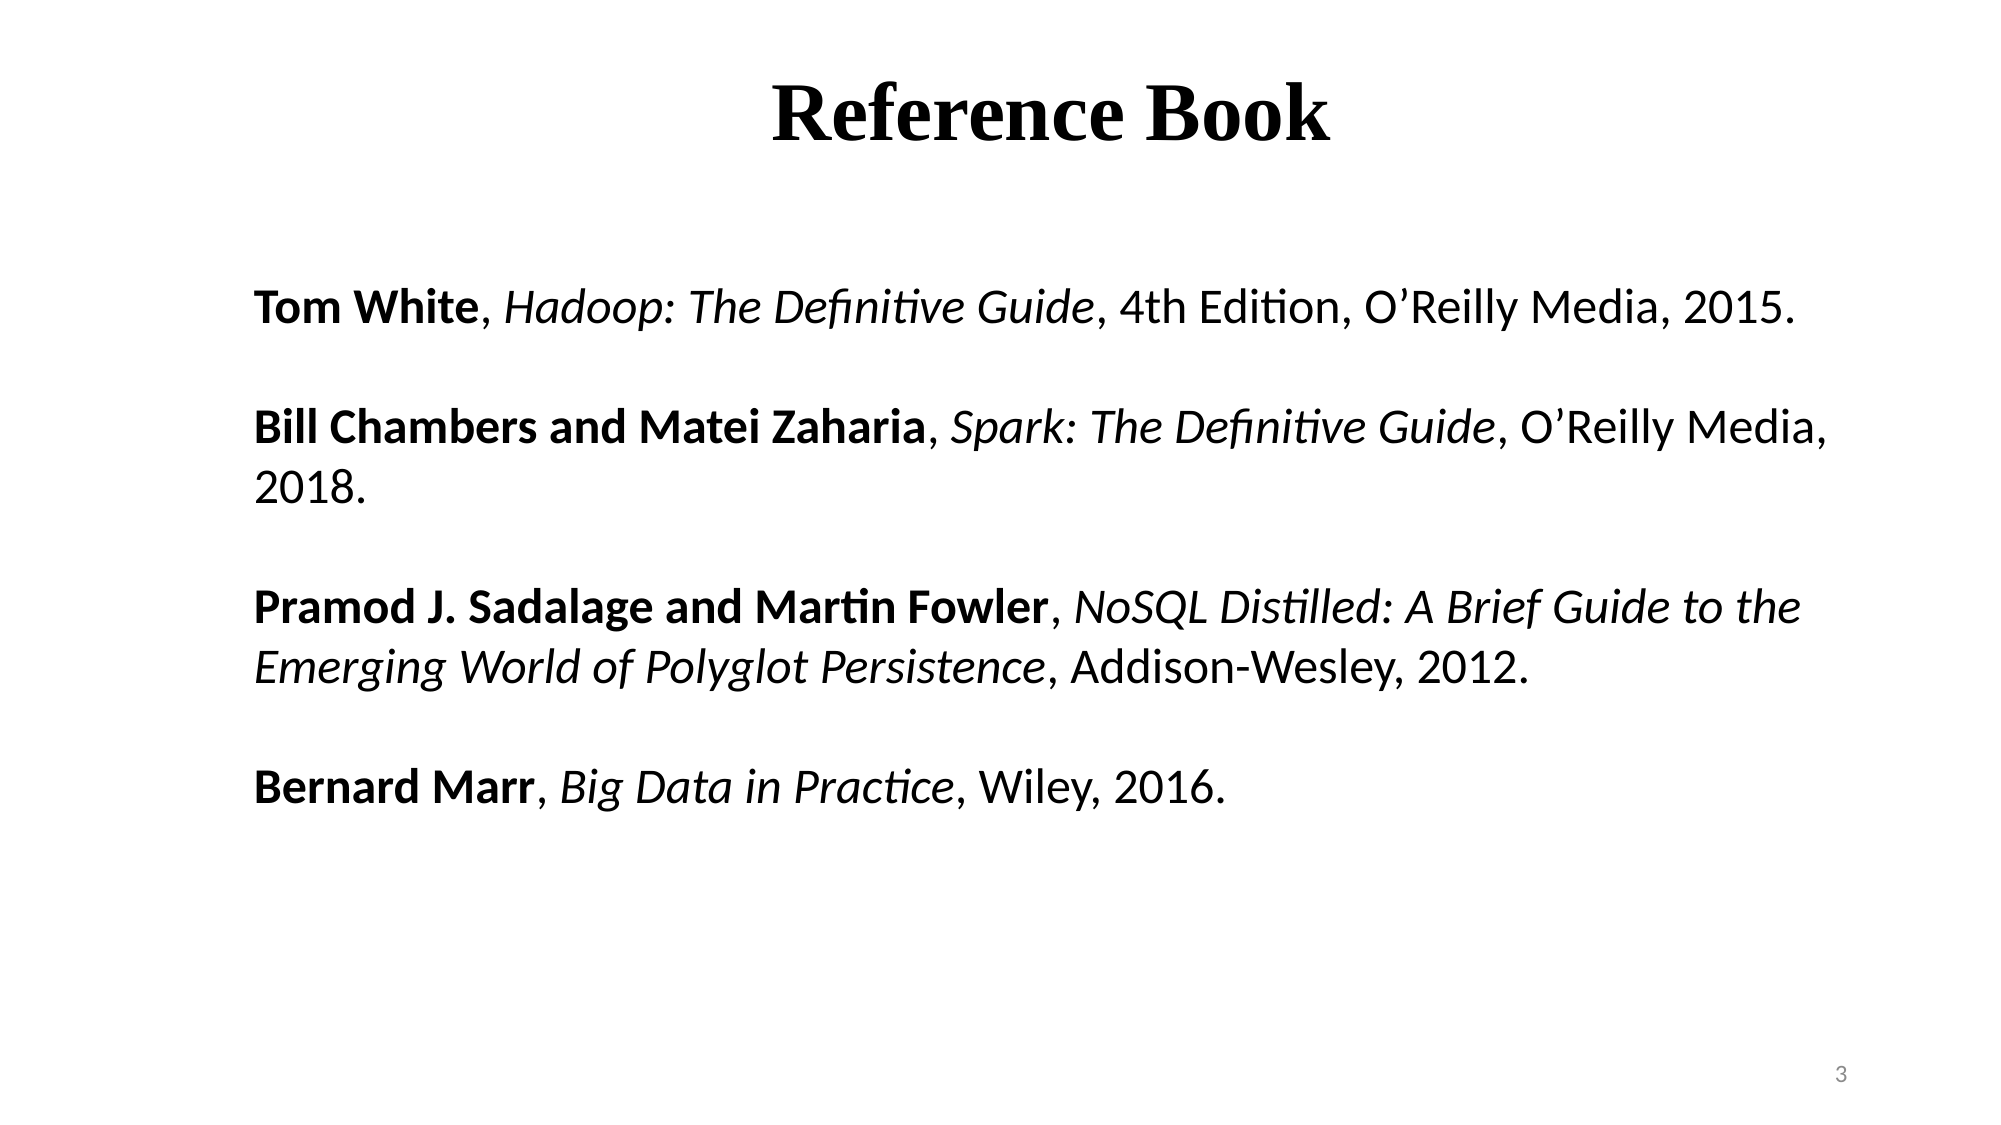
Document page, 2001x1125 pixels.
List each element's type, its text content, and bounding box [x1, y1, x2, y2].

text_box Tom White, Hadoop: The Definitive Guide, 4th Edition, O’Reilly Media, 2015. Bill Chambers and Matei Zaharia, Spark: The Definitive Guide, O’Reilly Media, 2018. Pramod J. Sadalage and Martin Fowler, NoSQL Distilled: A Brief Guide to the Emerging World of Polyglot Persistence, Addison-Wesley, 2012. Bernard Marr, Big Data in Practice, Wiley, 2016. [239, 266, 1863, 821]
text_box Reference Book [311, 50, 1791, 165]
slide_number 3 [1412, 1042, 1863, 1103]
